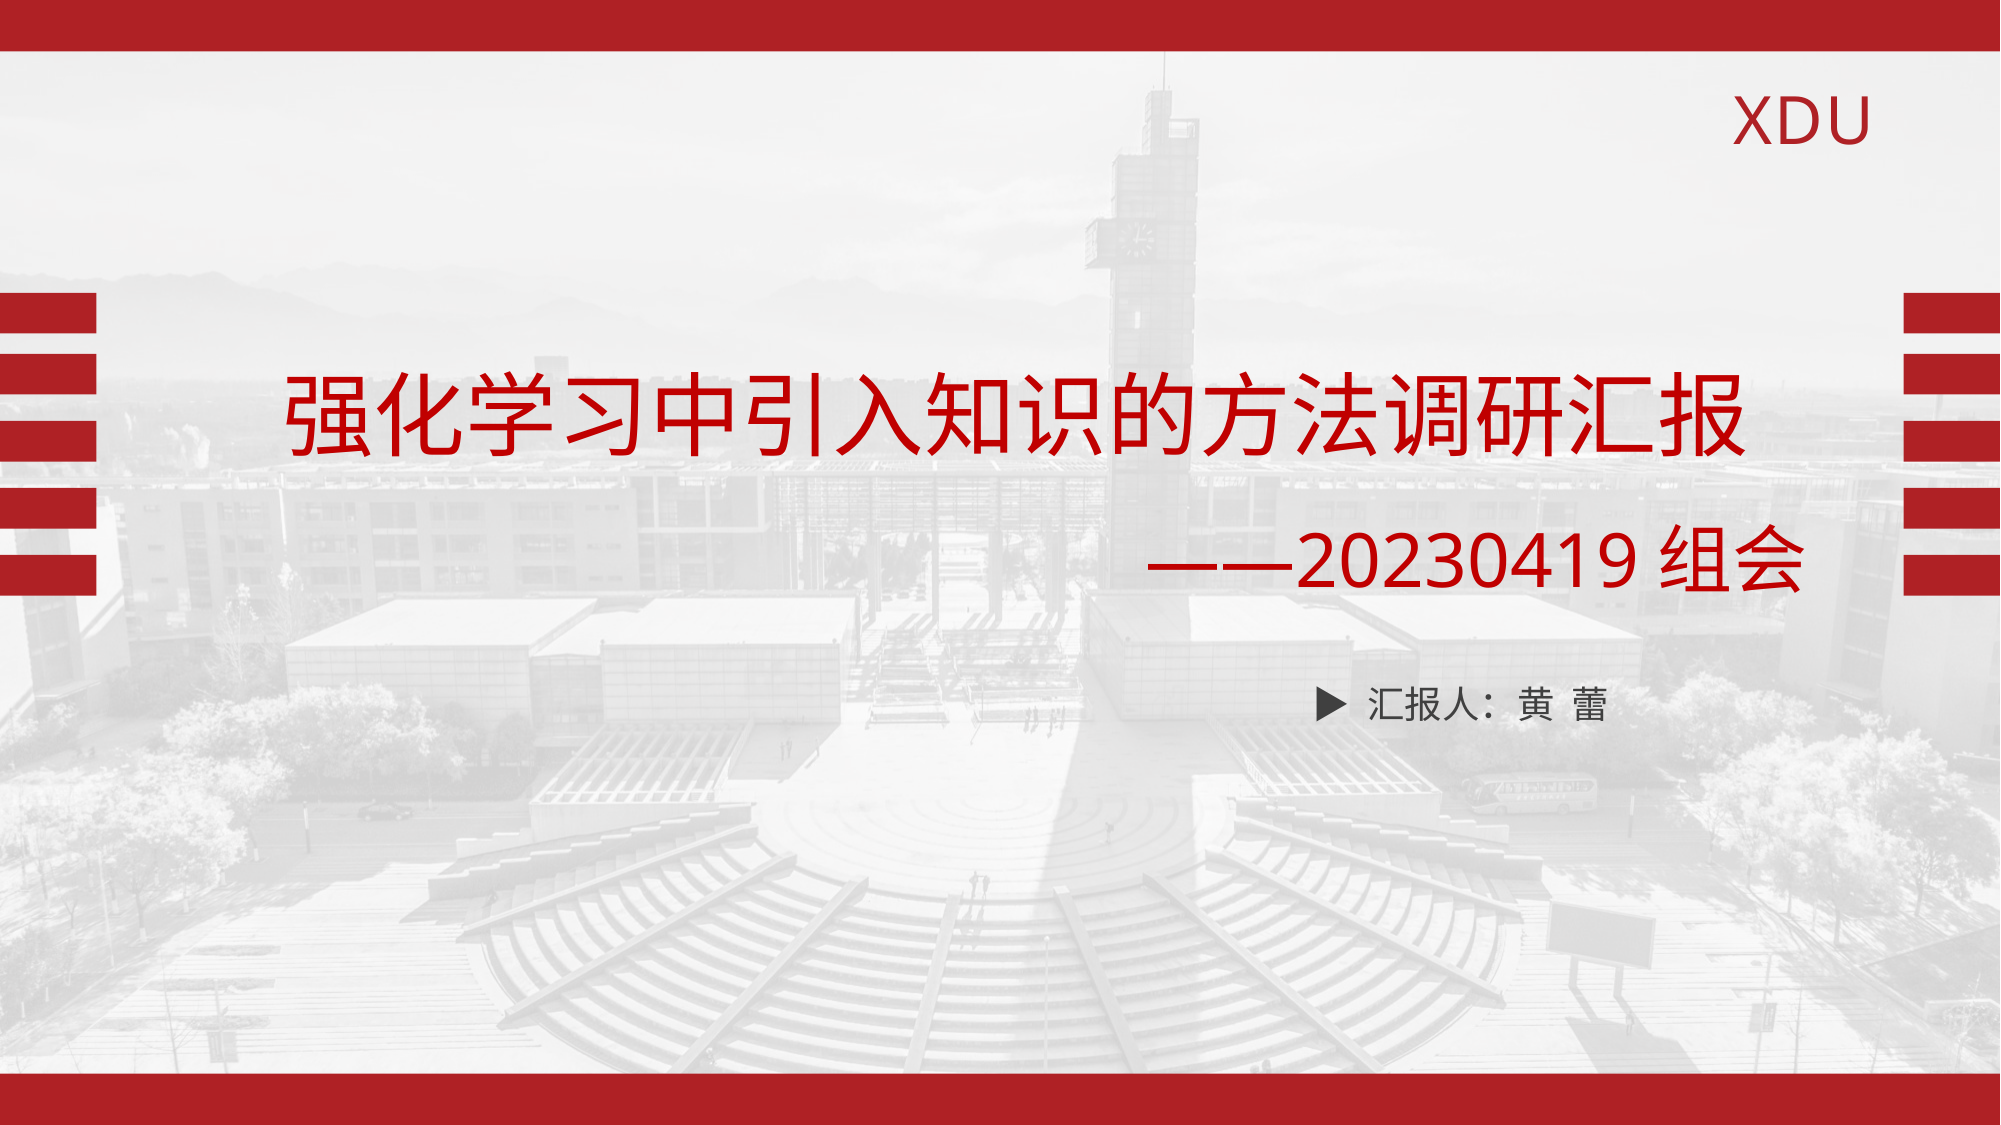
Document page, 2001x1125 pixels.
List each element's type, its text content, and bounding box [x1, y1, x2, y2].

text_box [1800, 395, 2000, 493]
text_box [0, 0, 2000, 53]
text_box [0, 1073, 2000, 1125]
text_box ▶ 汇报人：黄 蕾 [1297, 673, 1766, 734]
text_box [0, 395, 200, 493]
text_box 强化学习中引入知识的方法调研汇报 ——20230419组会 [210, 295, 1823, 611]
